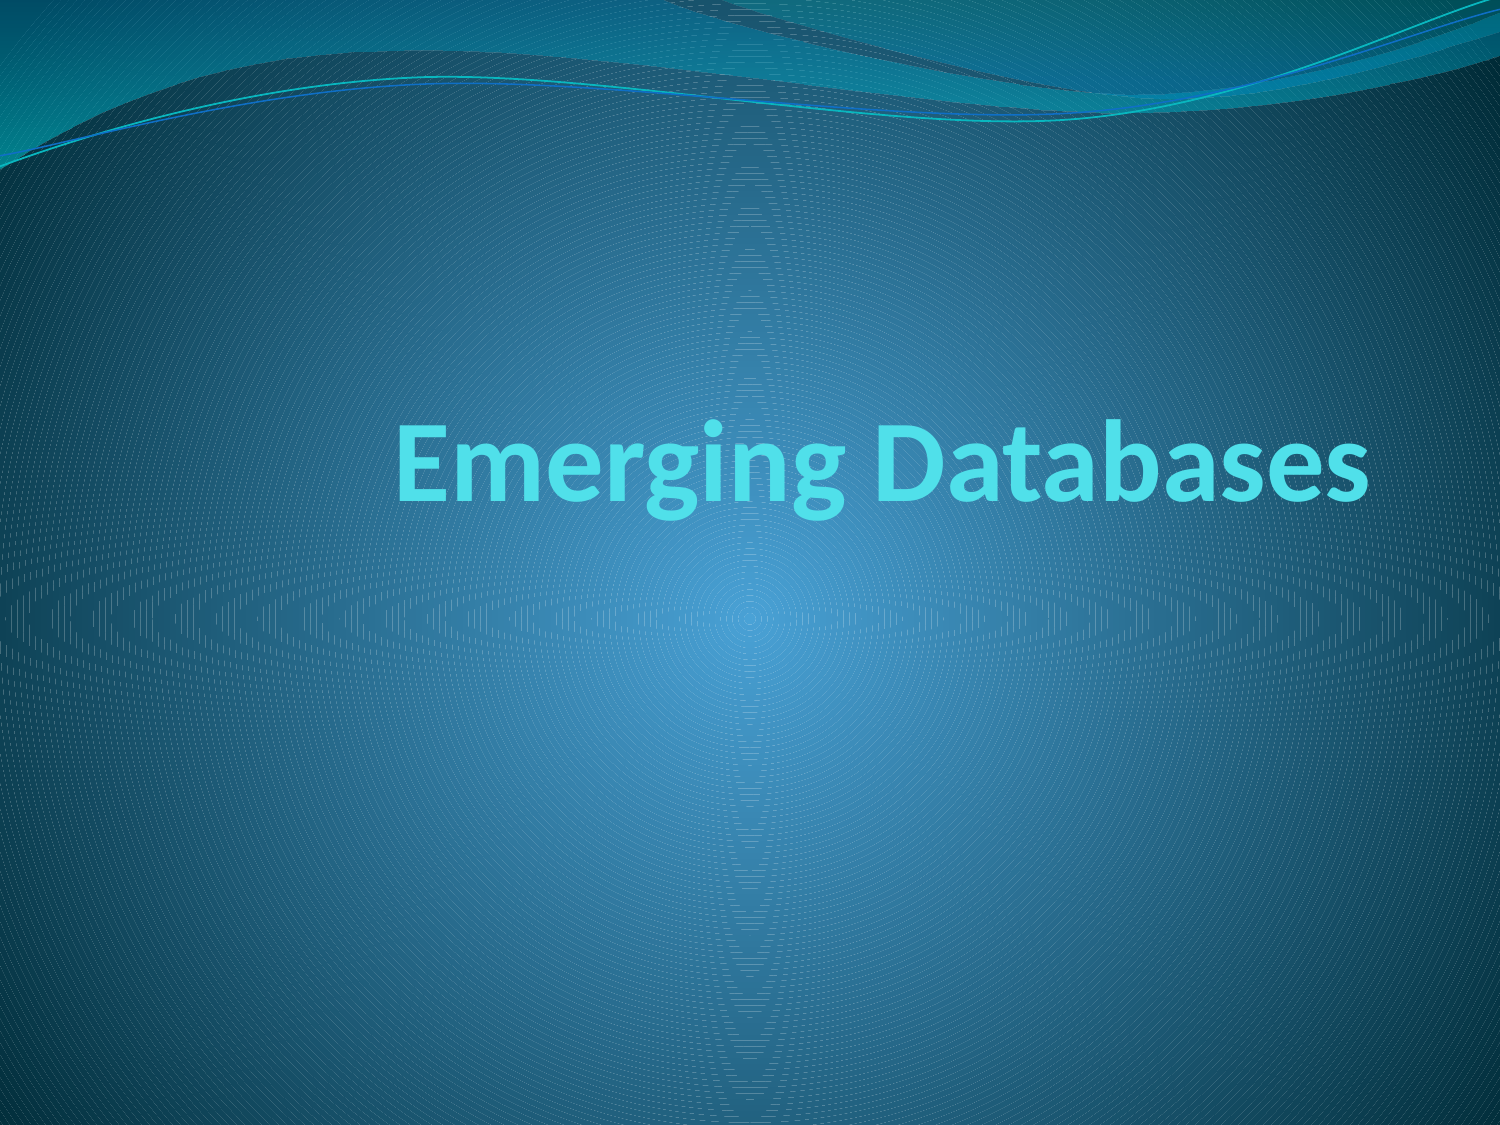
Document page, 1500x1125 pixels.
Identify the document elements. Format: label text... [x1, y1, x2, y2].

title Emerging Databases [87, 224, 1376, 525]
